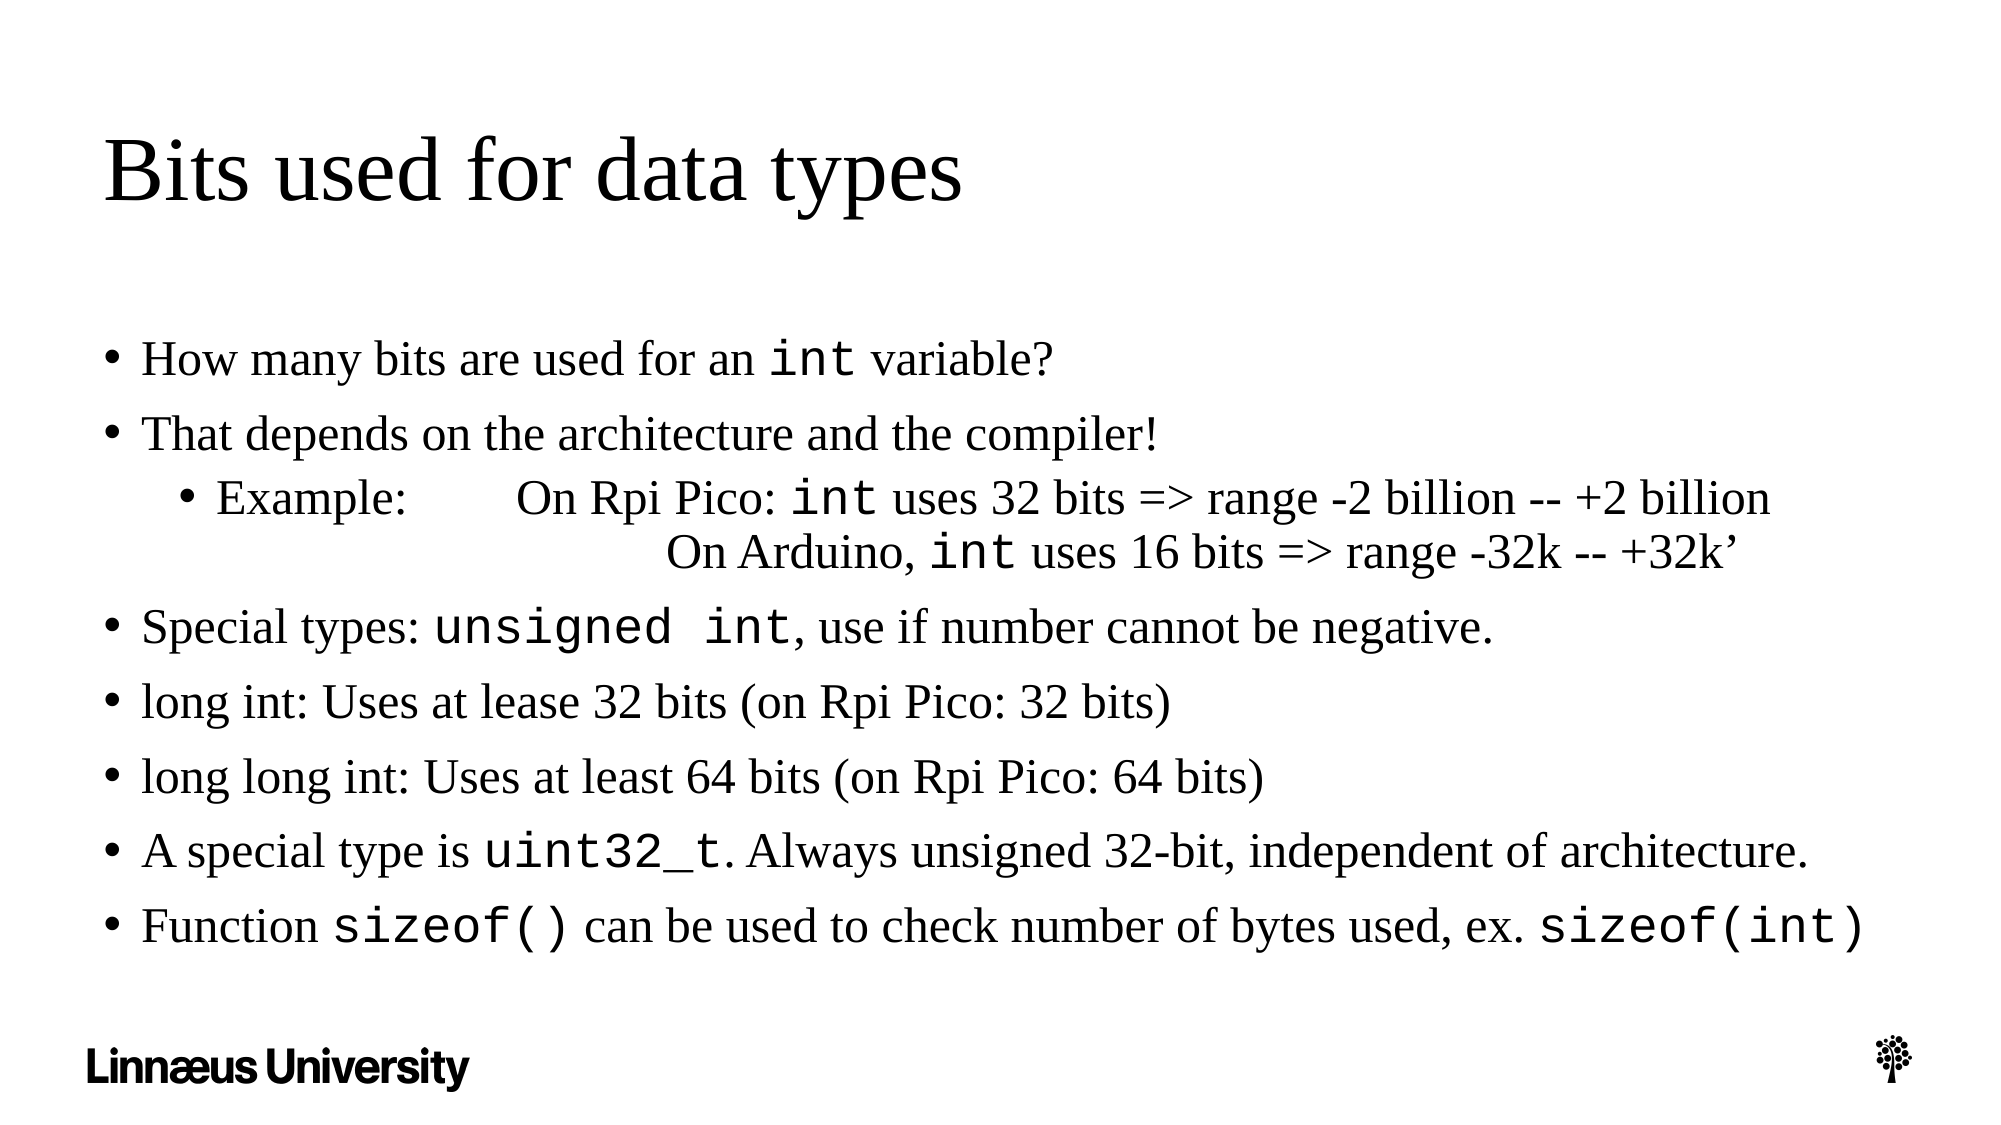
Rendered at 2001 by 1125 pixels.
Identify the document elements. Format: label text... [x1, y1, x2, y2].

picture [1876, 1035, 1912, 1083]
picture [85, 1047, 472, 1092]
title Bits used for data types [88, 59, 1912, 284]
list How many bits are used for an int variable? That depends on the architecture and the compiler! Example: On Rpi Pico: int uses 32 bits => range -2 billion -- +2 billion On Arduino, int uses 16 bits => range -32k -- +32k’ Special types: unsigned int, use if number cannot be negative. long int: Uses at lease 32 bits (on Rpi Pico: 32 bits) long long int: Uses at least 64 bits (on Rpi Pico: 64 bits) A special type is uint32_t. Always unsigned 32-bit, independent of architecture. Function sizeof() can be used to check number of bytes used, ex. sizeof(int) [88, 324, 1912, 945]
